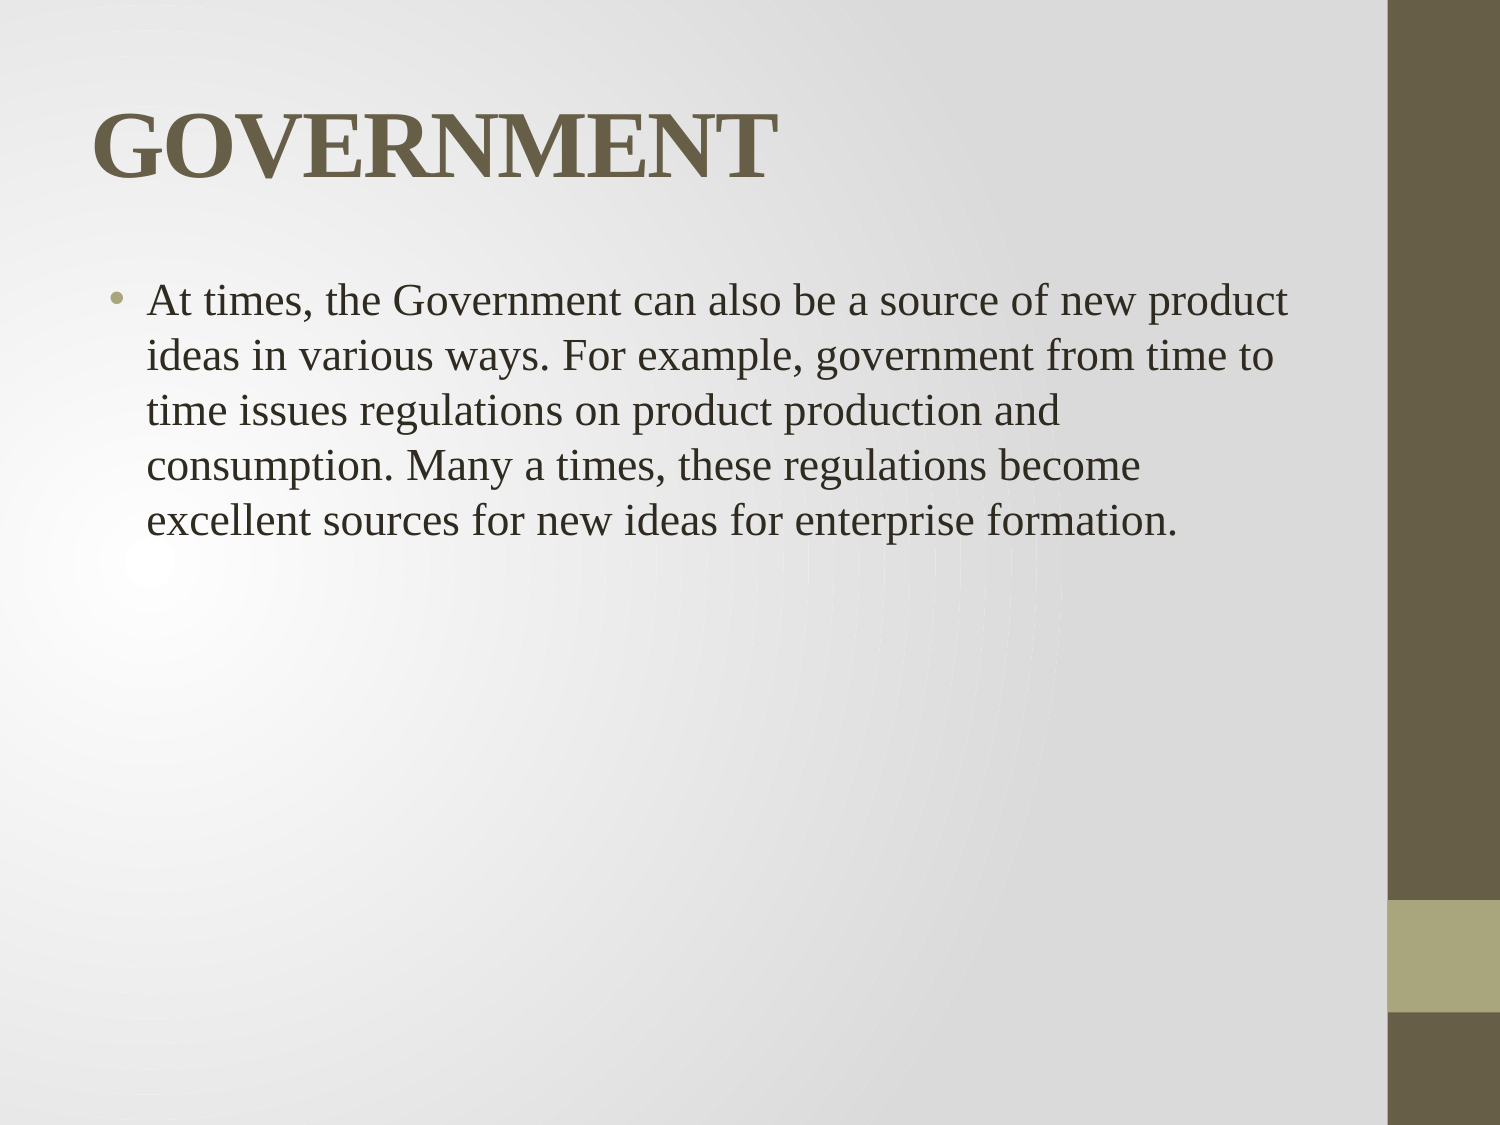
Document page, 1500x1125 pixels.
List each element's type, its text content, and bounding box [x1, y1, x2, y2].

list At times, the Government can also be a source of new product ideas in various ways. For example, government from time to time issues regulations on product production and consumption. Many a times, these regulations become excellent sources for new ideas for enterprise formation. [75, 262, 1325, 1050]
title GOVERNMENT [75, 45, 1325, 233]
